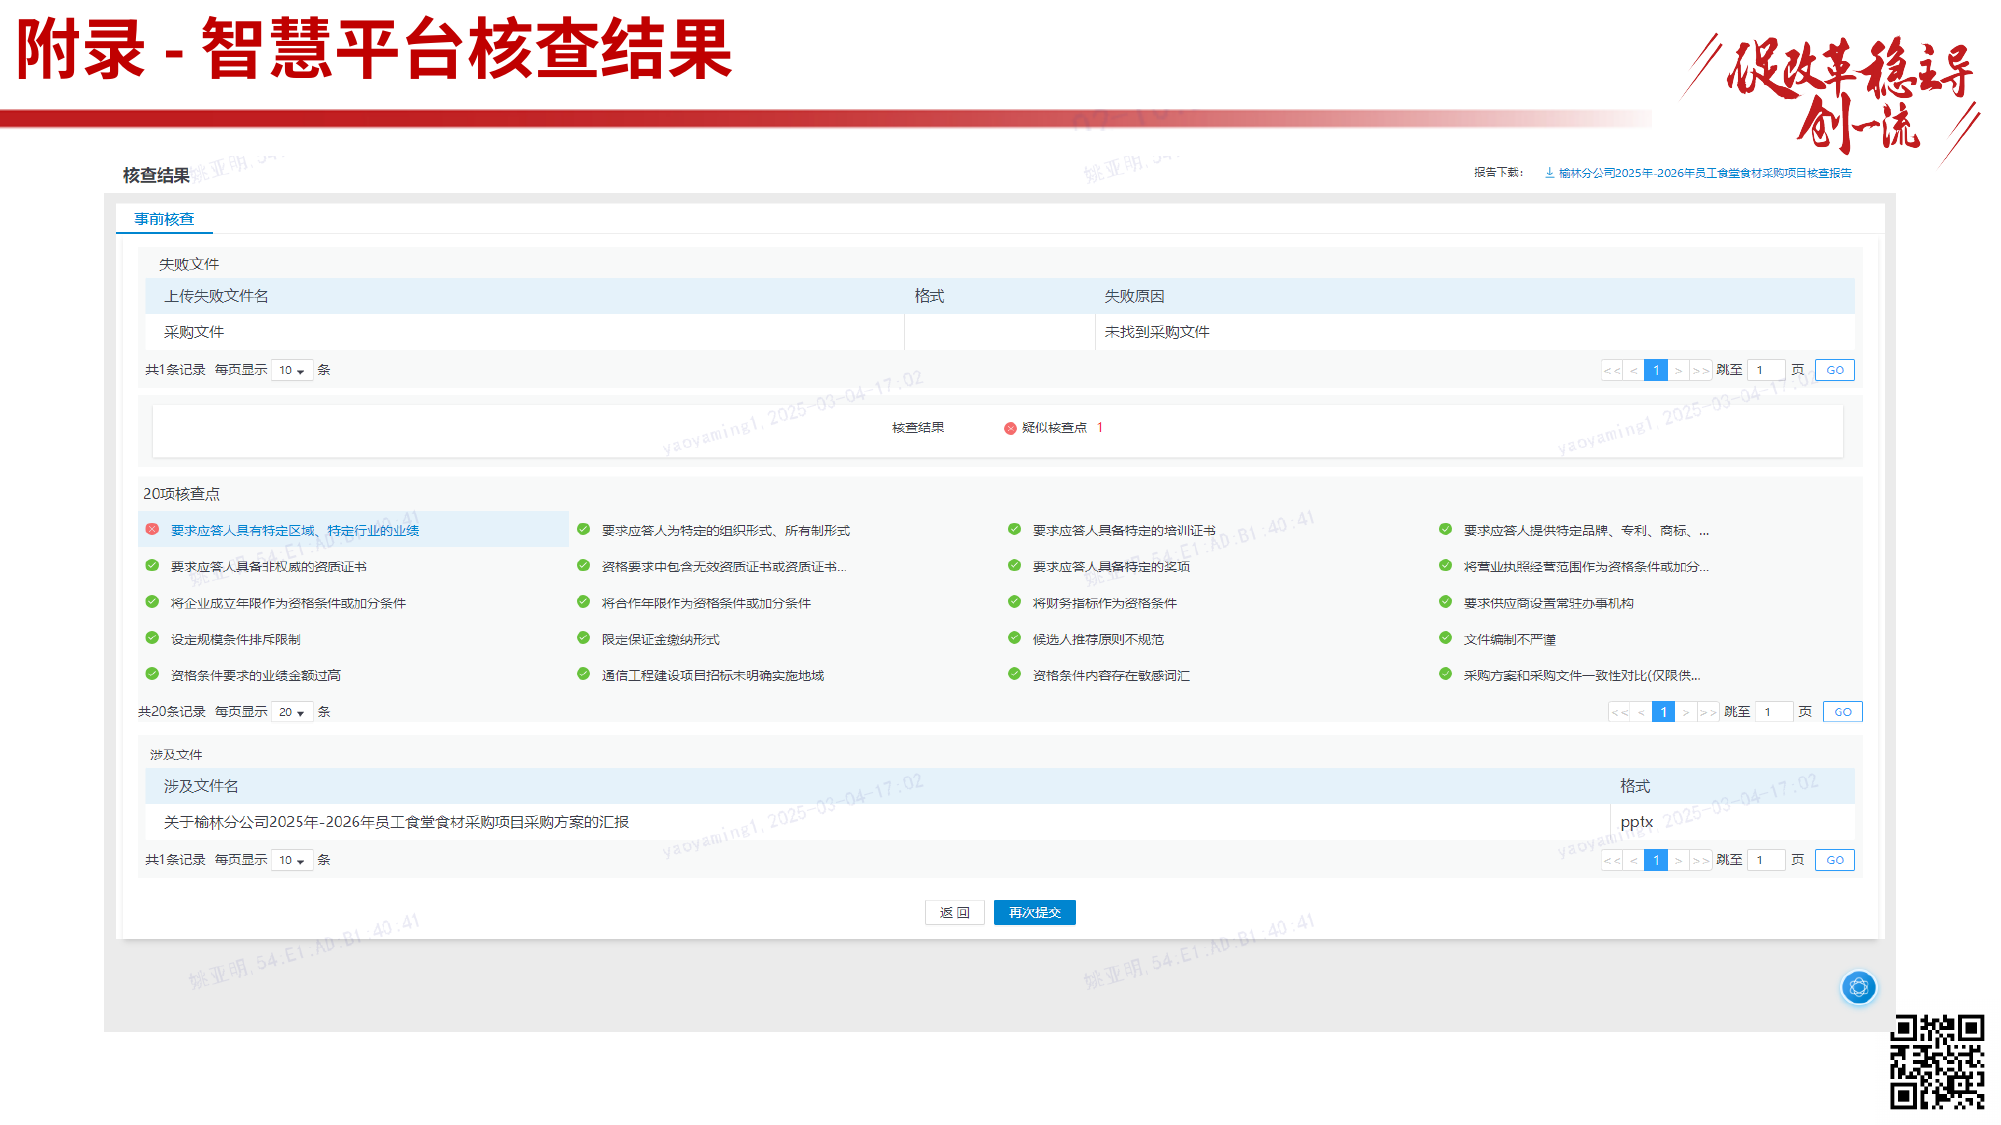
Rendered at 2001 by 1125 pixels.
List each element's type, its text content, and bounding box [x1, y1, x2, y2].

picture [0, 32, 2001, 1125]
text_box 附录-智慧平台核查结果 [0, 0, 1250, 105]
